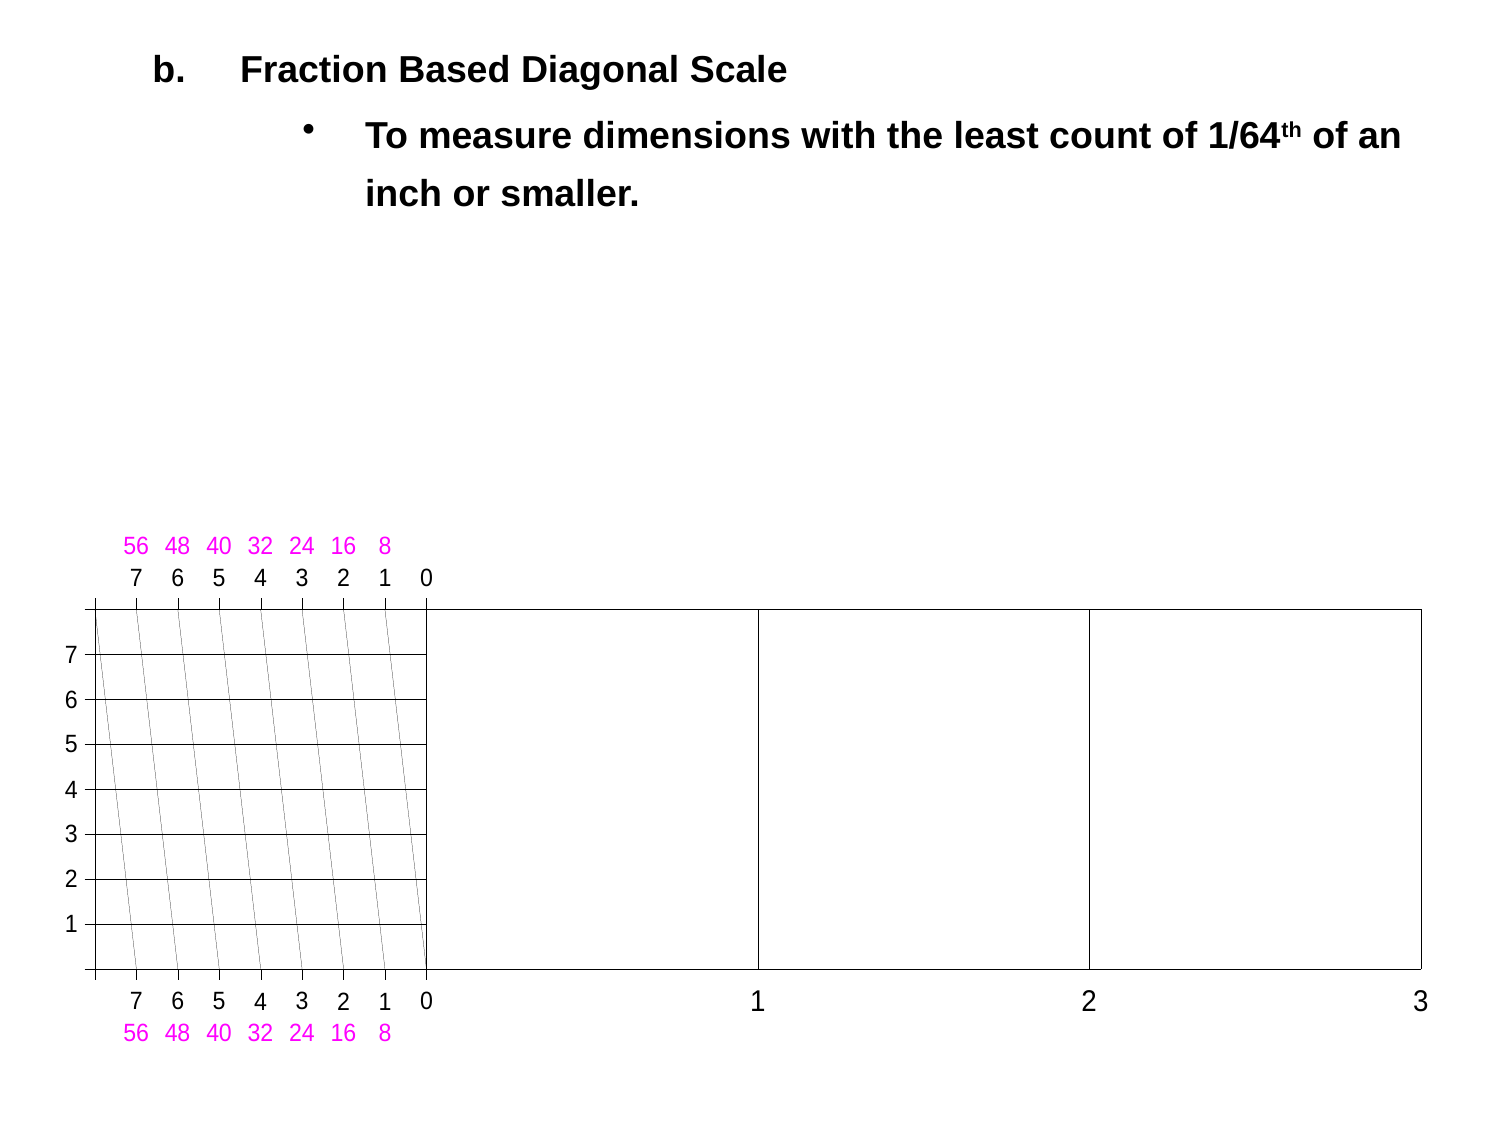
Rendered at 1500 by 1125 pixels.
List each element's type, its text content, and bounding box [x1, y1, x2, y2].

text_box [26, 220, 1474, 1063]
list Fraction Based Diagonal Scale To measure dimensions with the least count of 1/64th of an inch or smaller. [62, 37, 1438, 218]
